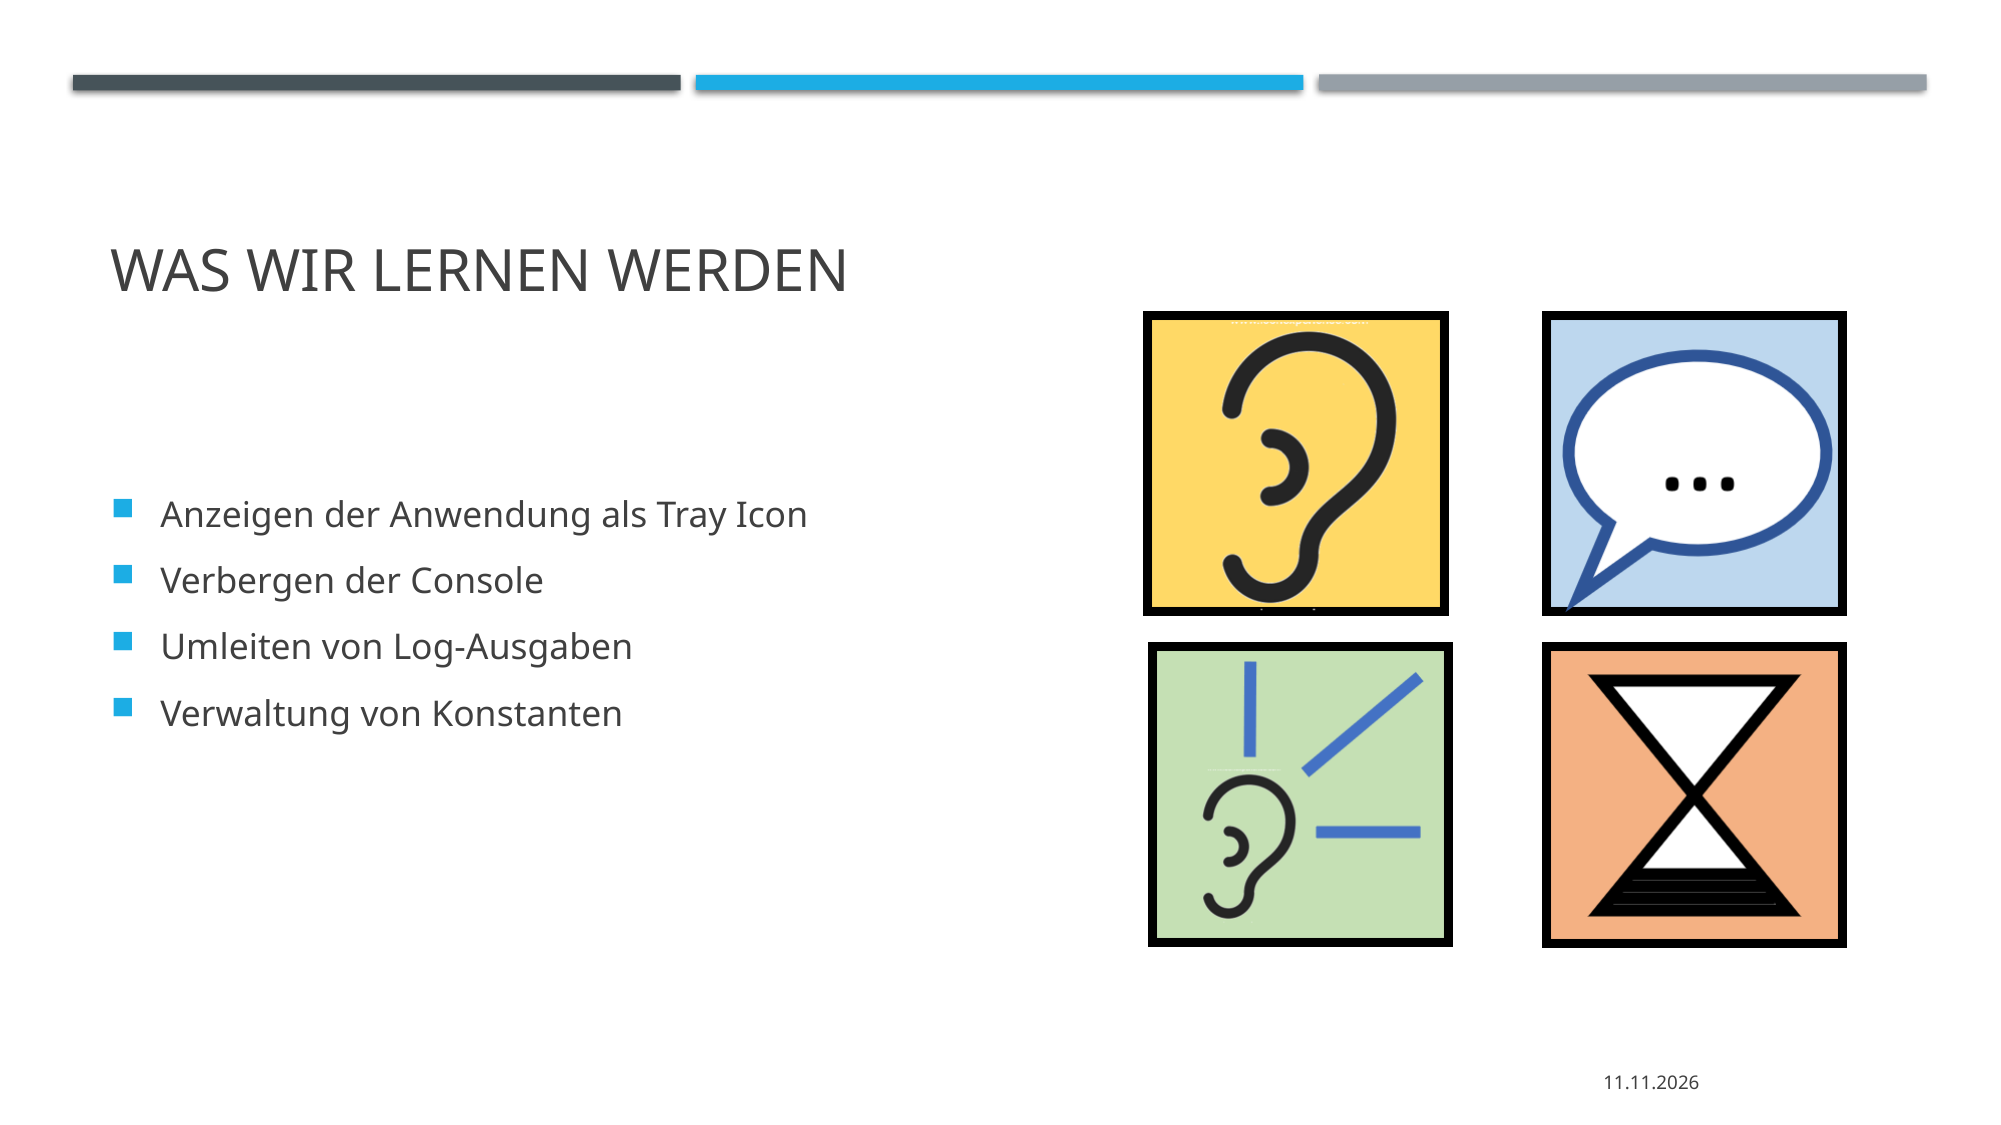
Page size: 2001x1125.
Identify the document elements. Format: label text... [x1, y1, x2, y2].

title Was wir lernen werden [95, 115, 1905, 311]
picture [1542, 641, 1848, 948]
picture [1142, 311, 1449, 617]
picture [1147, 641, 1453, 947]
picture [1542, 311, 1848, 617]
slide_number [1247, 1053, 1715, 1114]
list Anzeigen der Anwendung als Tray Icon Verbergen der Console Umleiten von Log-Ausgaben Verwaltung von Konstanten [95, 383, 834, 837]
